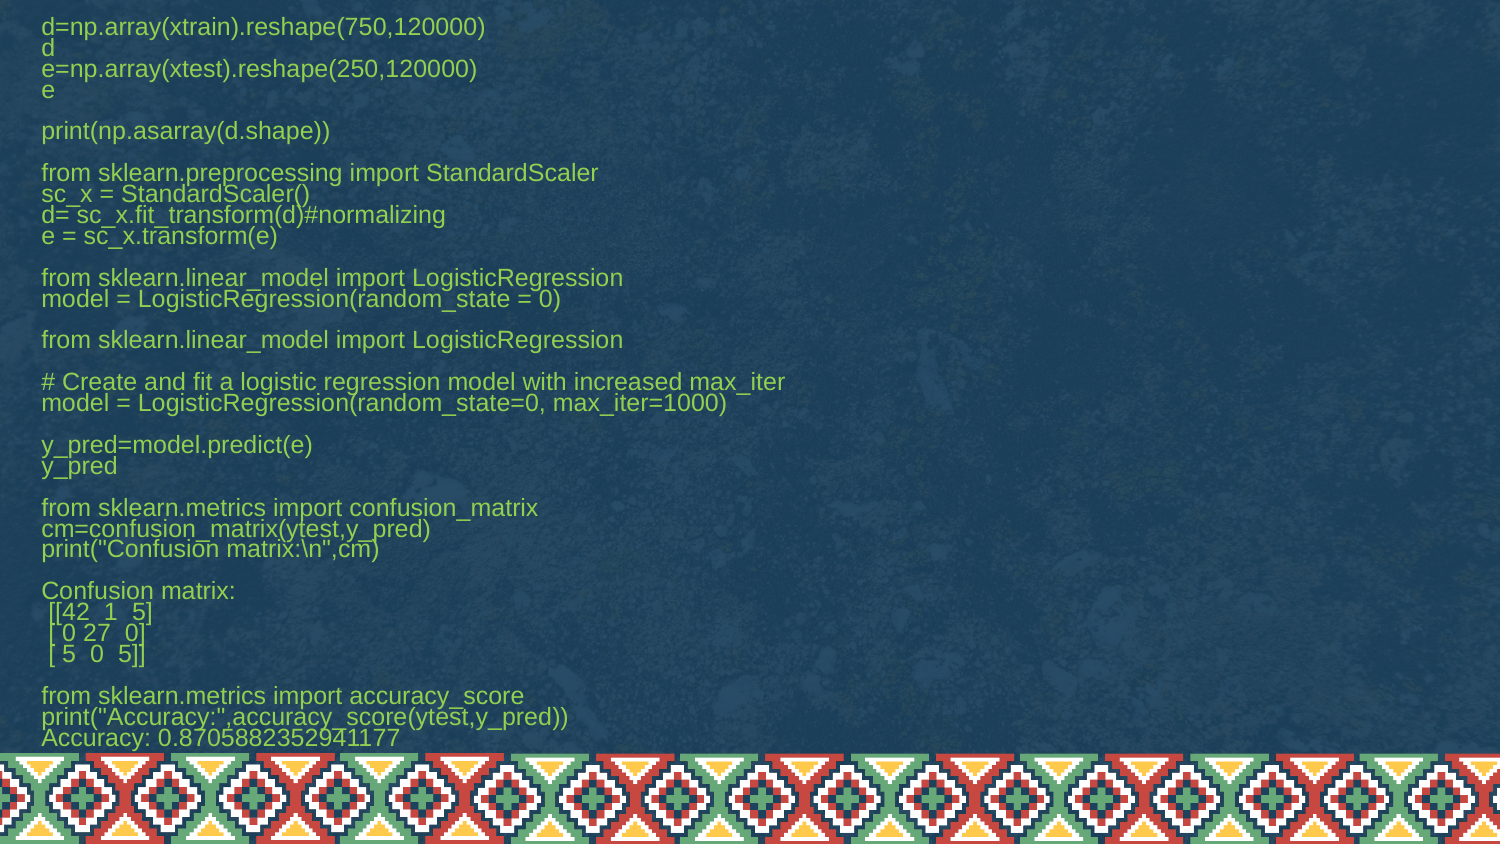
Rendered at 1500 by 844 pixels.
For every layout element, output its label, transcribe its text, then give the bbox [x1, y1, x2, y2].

picture [0, 753, 1500, 844]
text_box d=np.array(xtrain).reshape(750,120000) d e=np.array(xtest).reshape(250,120000) e print(np.asarray(d.shape)) from sklearn.preprocessing import StandardScaler sc_x = StandardScaler() d= sc_x.fit_transform(d)#normalizing e = sc_x.transform(e) from sklearn.linear_model import LogisticRegression model = LogisticRegression(random_state = 0) from sklearn.linear_model import LogisticRegression # Create and fit a logistic regression model with increased max_iter model = LogisticRegression(random_state=0, max_iter=1000) y_pred=model.predict(e) y_pred from sklearn.metrics import confusion_matrix cm=confusion_matrix(ytest,y_pred) print("Confusion matrix:\n",cm) Confusion matrix: [[42 1 5] [ 0 27 0] [ 5 0 5]] from sklearn.metrics import accuracy_score print("Accuracy:",accuracy_score(ytest,y_pred)) Accuracy: 0.8705882352941177 [26, 11, 1474, 758]
